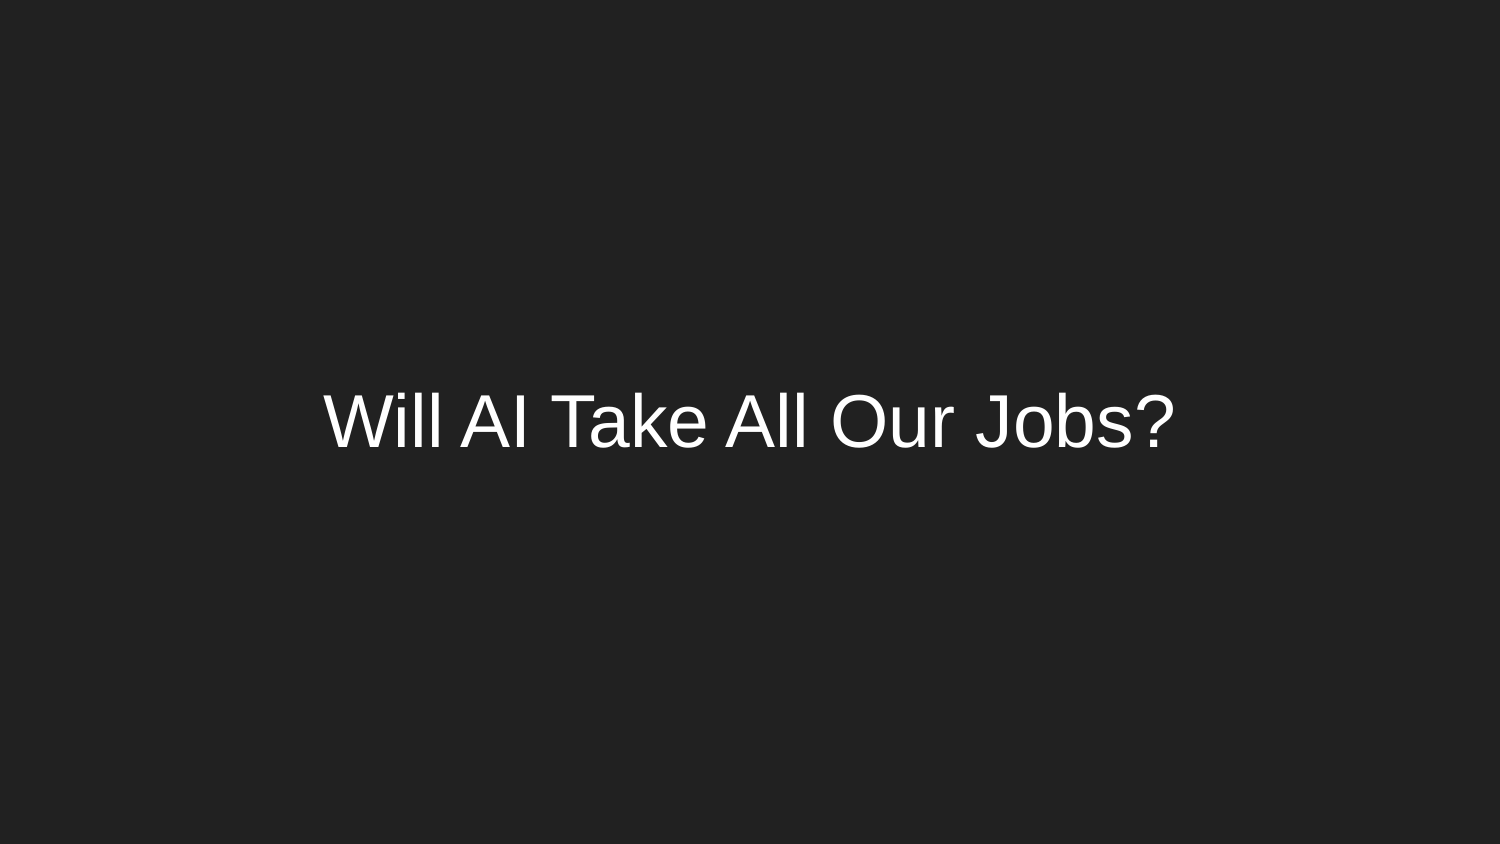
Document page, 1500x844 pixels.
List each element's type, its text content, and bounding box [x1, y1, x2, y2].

title Will AI Take All Our Jobs? [51, 352, 1449, 491]
